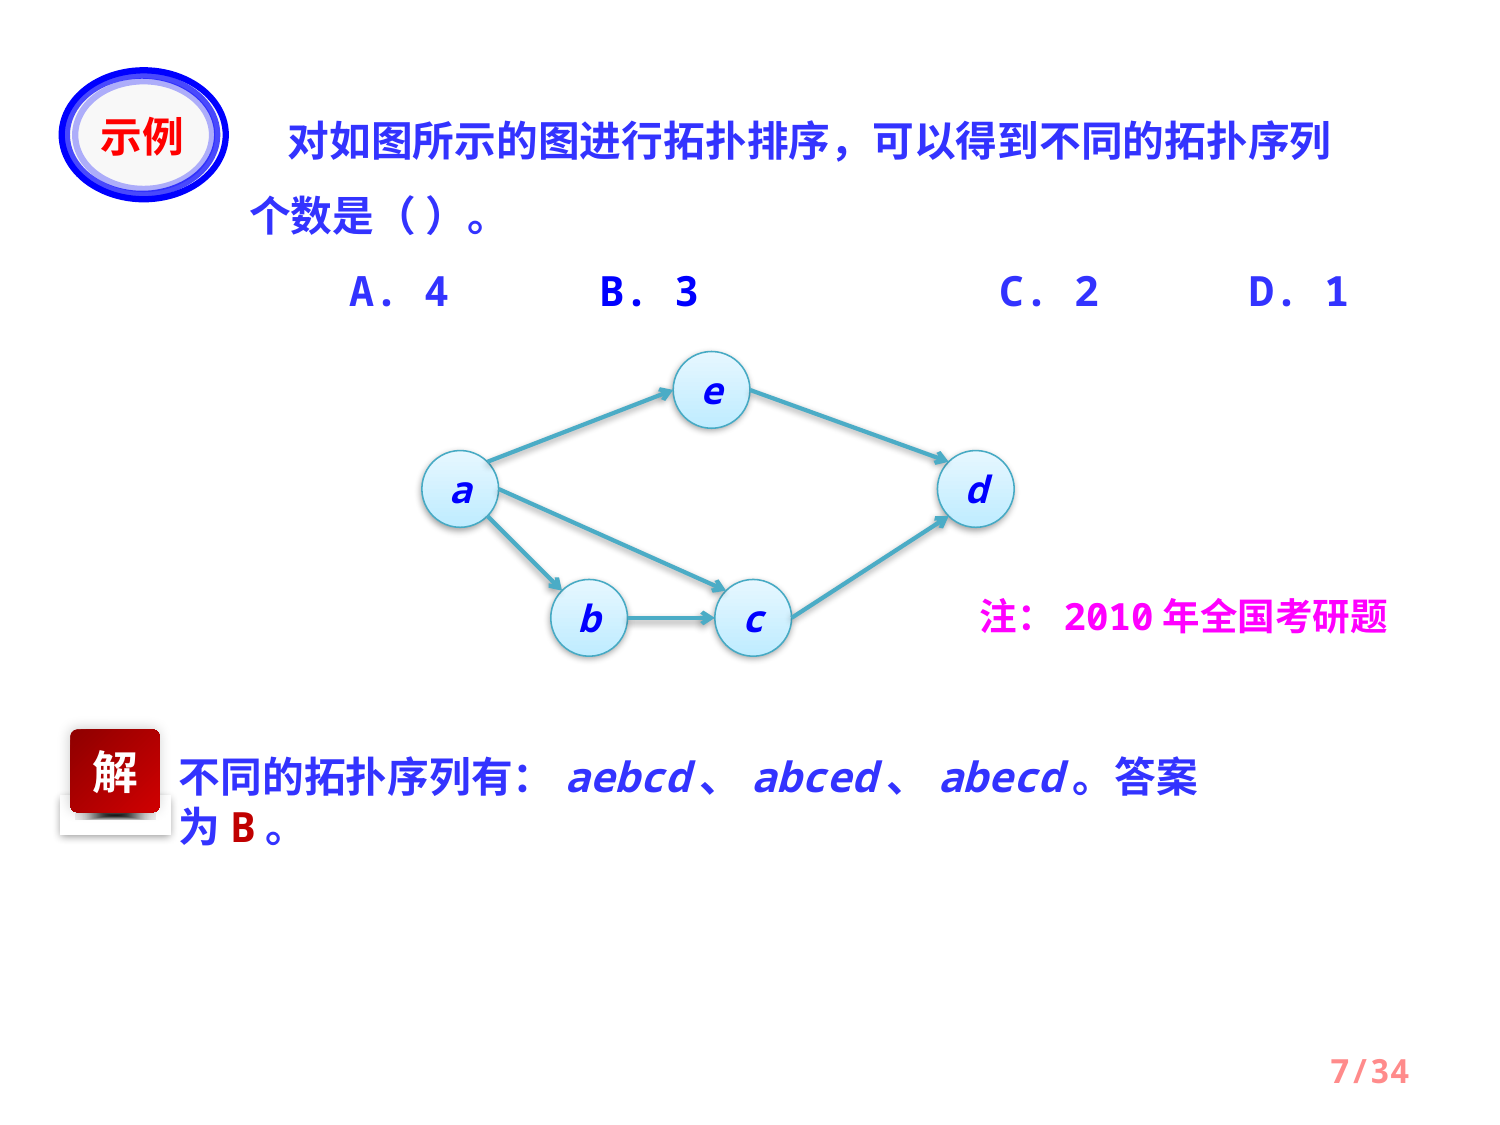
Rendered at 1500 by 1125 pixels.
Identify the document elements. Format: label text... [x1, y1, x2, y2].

slide_number 7/34 [1074, 1042, 1425, 1103]
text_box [70, 724, 189, 821]
text_box 注：2010年全国考研题 [1018, 585, 1418, 646]
text_box 对如图所示的图进行拓扑排序，可以得到不同的拓扑序列个数是（ ）。 A. 4 B. 3 C. 2 D. 1 [234, 81, 1383, 322]
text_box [61, 70, 226, 200]
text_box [421, 351, 1015, 657]
text_box 不同的拓扑序列有：aebcd、abced、abecd。答案为B。 [163, 742, 1231, 858]
